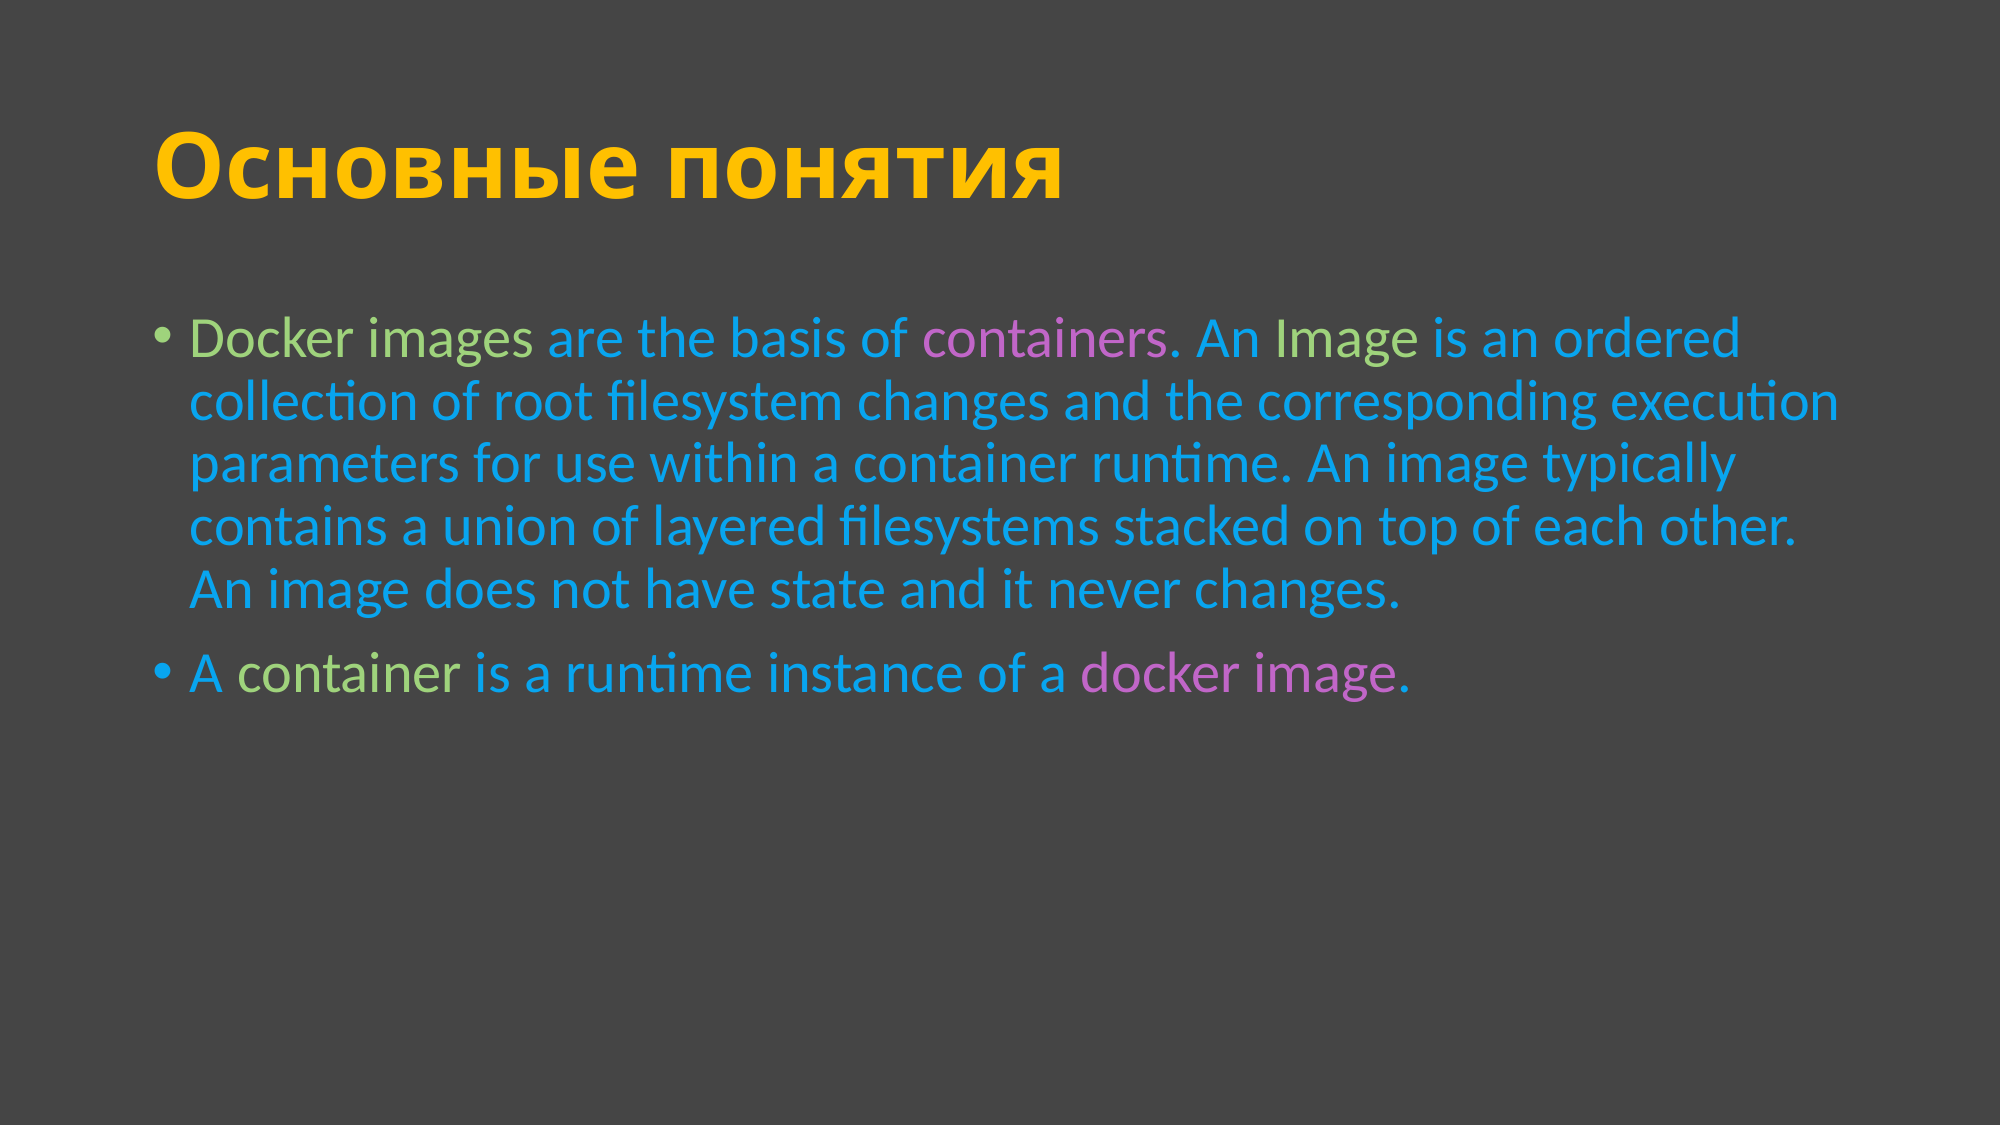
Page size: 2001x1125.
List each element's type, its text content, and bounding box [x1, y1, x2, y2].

title Основные понятия [137, 59, 1863, 278]
list Docker images are the basis of containers. An Image is an ordered collection of root filesystem changes and the corresponding execution parameters for use within a container runtime. An image typically contains a union of layered filesystems stacked on top of each other. An image does not have state and it never changes. A container is a runtime instance of a docker image. [137, 299, 1863, 1014]
